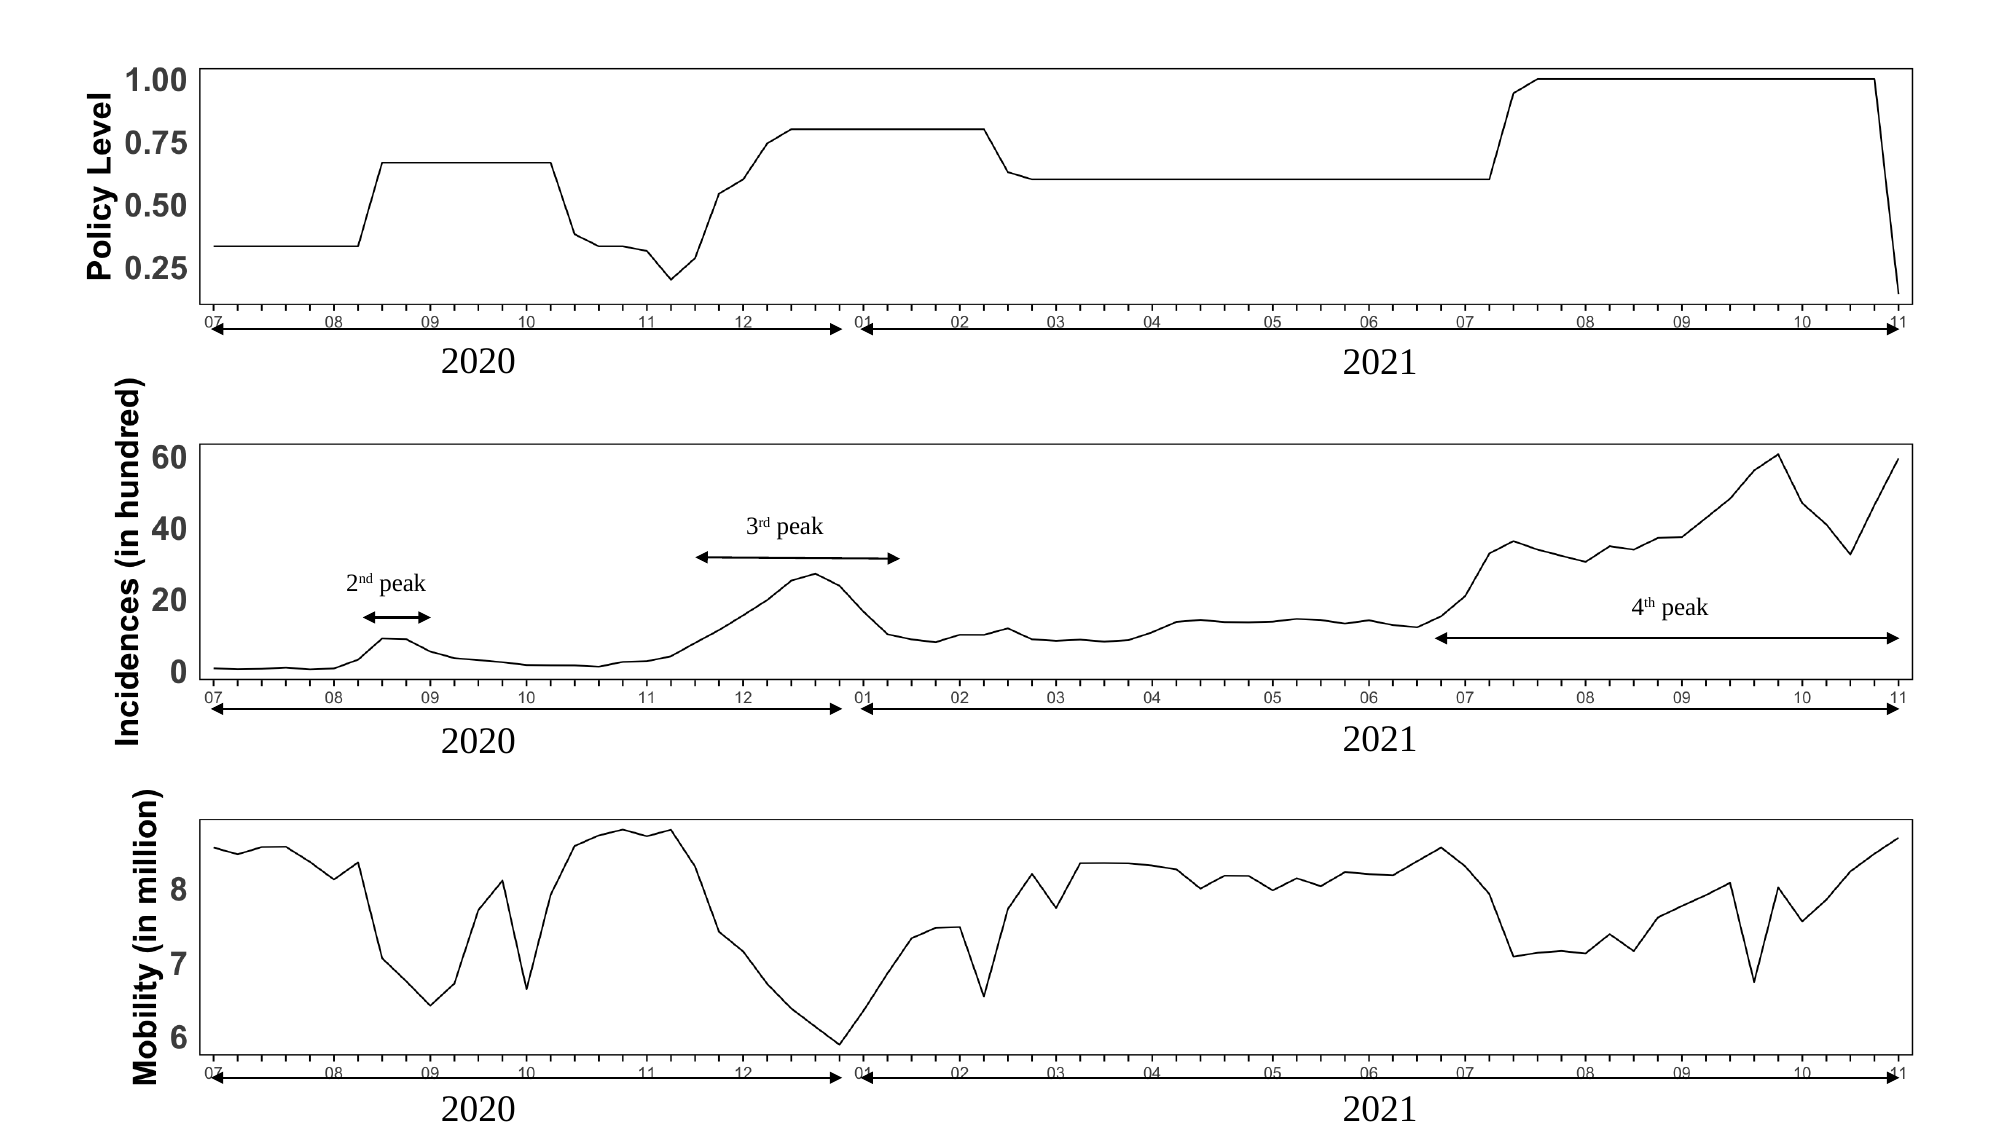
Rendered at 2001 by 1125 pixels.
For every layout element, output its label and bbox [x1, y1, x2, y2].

picture [70, 1, 1929, 1125]
text_box [694, 556, 901, 560]
